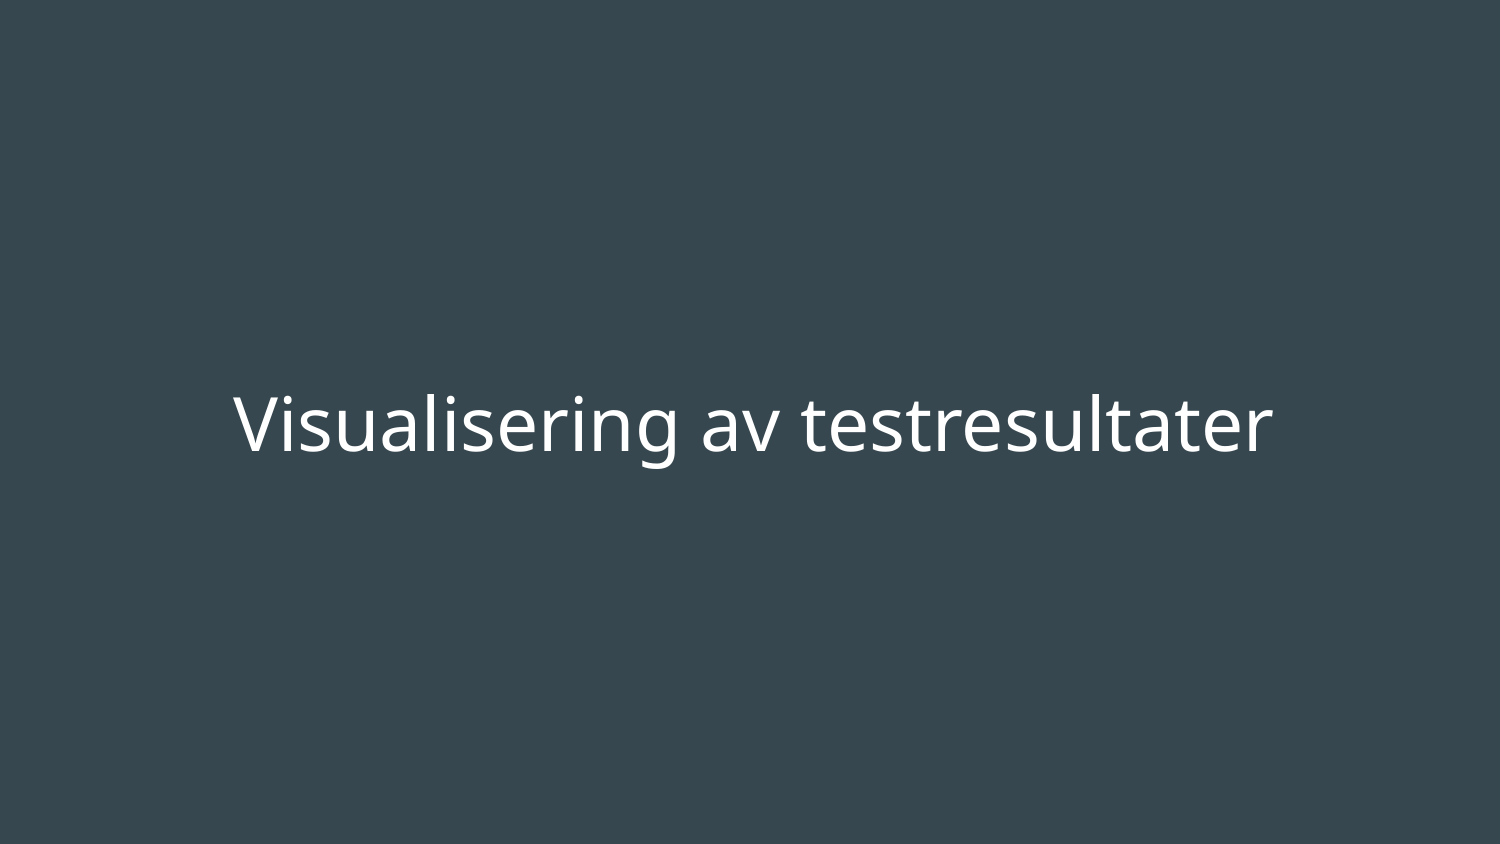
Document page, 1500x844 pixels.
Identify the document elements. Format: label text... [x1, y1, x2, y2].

title Visualisering av testresultater [110, 351, 1399, 493]
